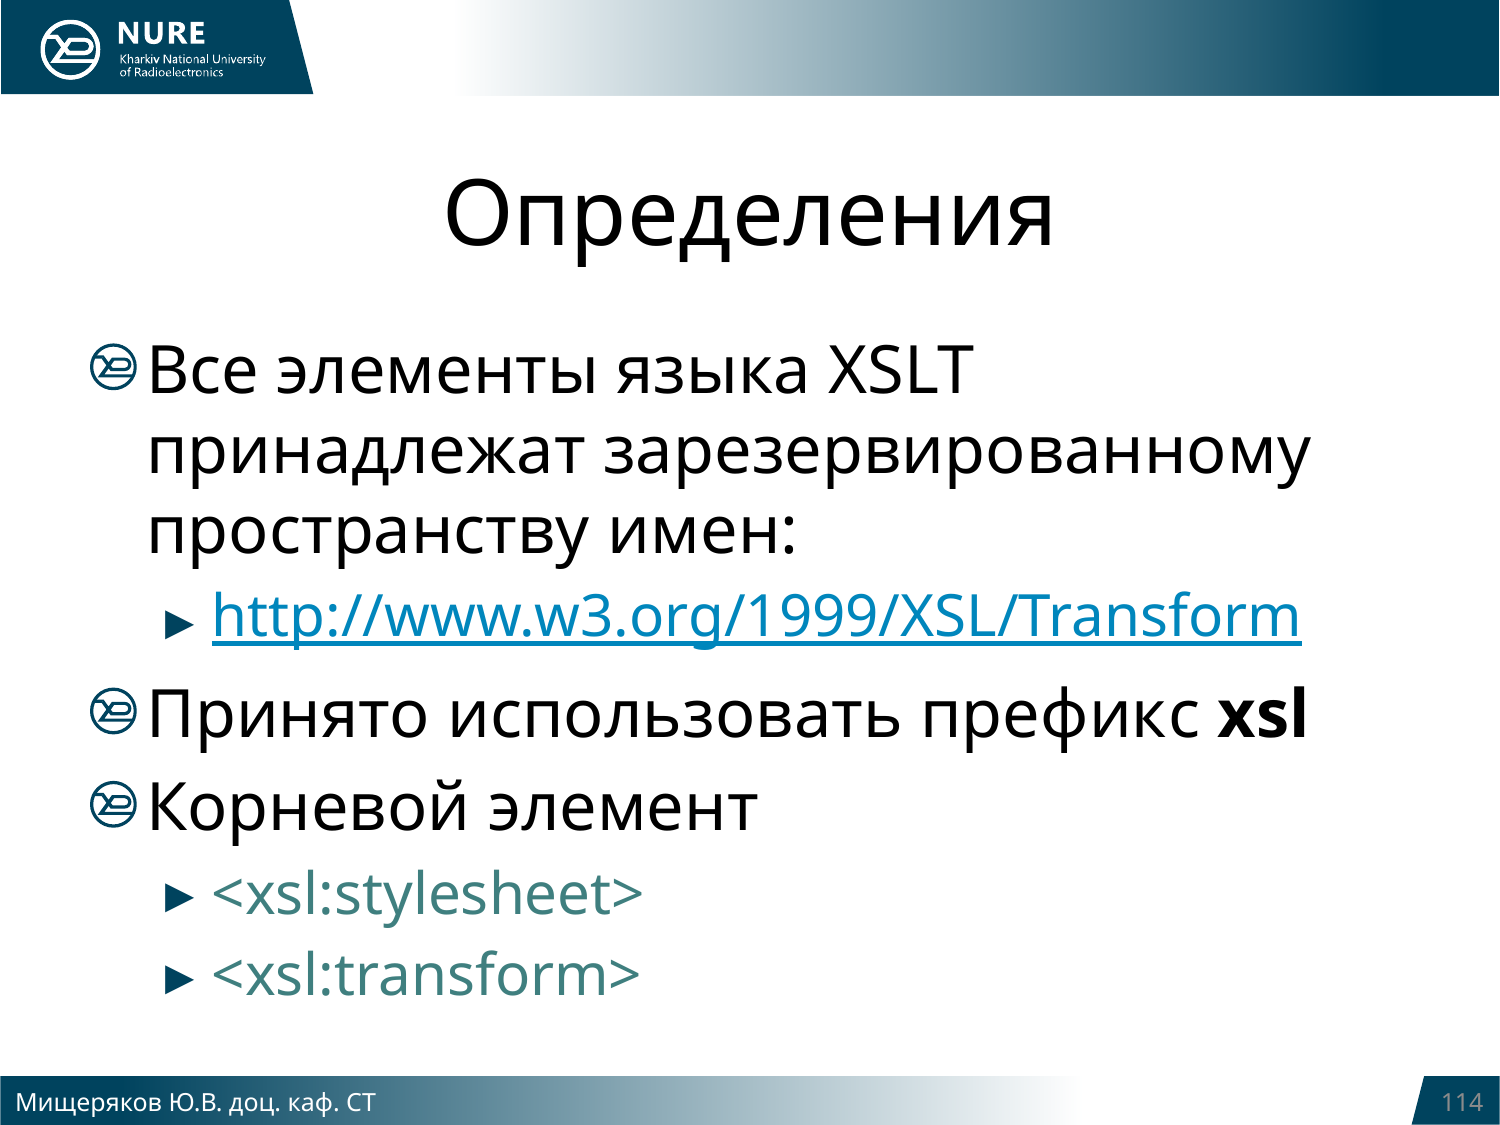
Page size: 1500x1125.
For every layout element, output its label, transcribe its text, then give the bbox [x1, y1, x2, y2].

list Все элементы языка XSLT принадлежат зарезервированному пространству имен: http://www.w3.org/1999/XSL/Transform Принято использовать префикc xsl Корневой элемент <xsl:stylesheet> <xsl:transform> [75, 319, 1425, 1062]
slide_number 114 [1396, 1082, 1499, 1125]
footer Мищеряков Ю.В. доц. каф. СТ [0, 1082, 963, 1125]
title Определения [75, 115, 1425, 303]
